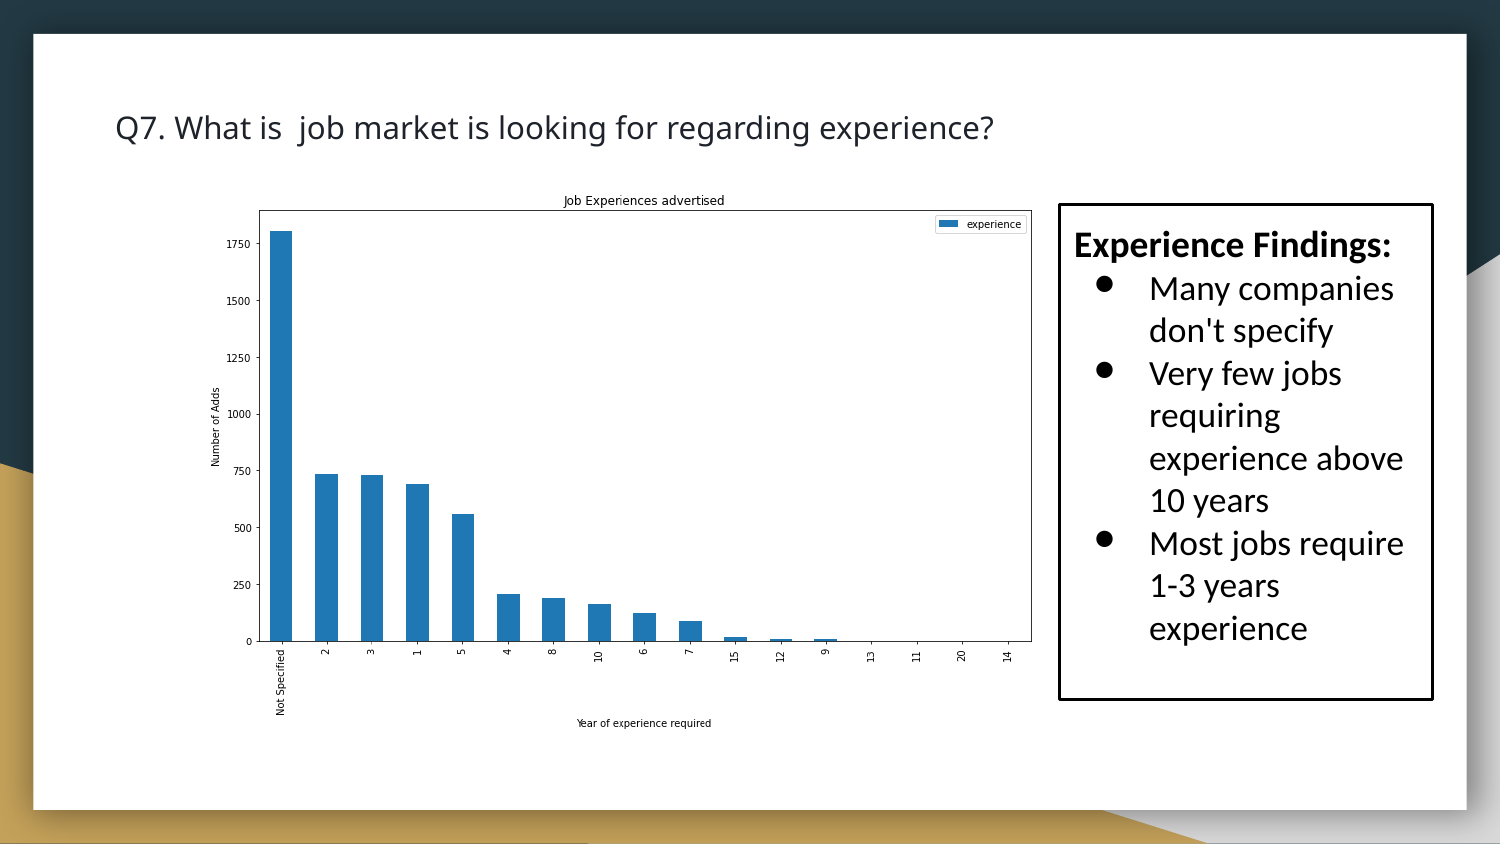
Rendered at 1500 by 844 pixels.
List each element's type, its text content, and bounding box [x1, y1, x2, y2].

text_box Experience Findings: Many companies don't specify Very few jobs requiring experience above 10 years Most jobs require 1-3 years experience [1059, 204, 1433, 700]
title Q7. What is job market is looking for regarding experience? [25, 12, 1423, 149]
picture [205, 188, 1036, 734]
